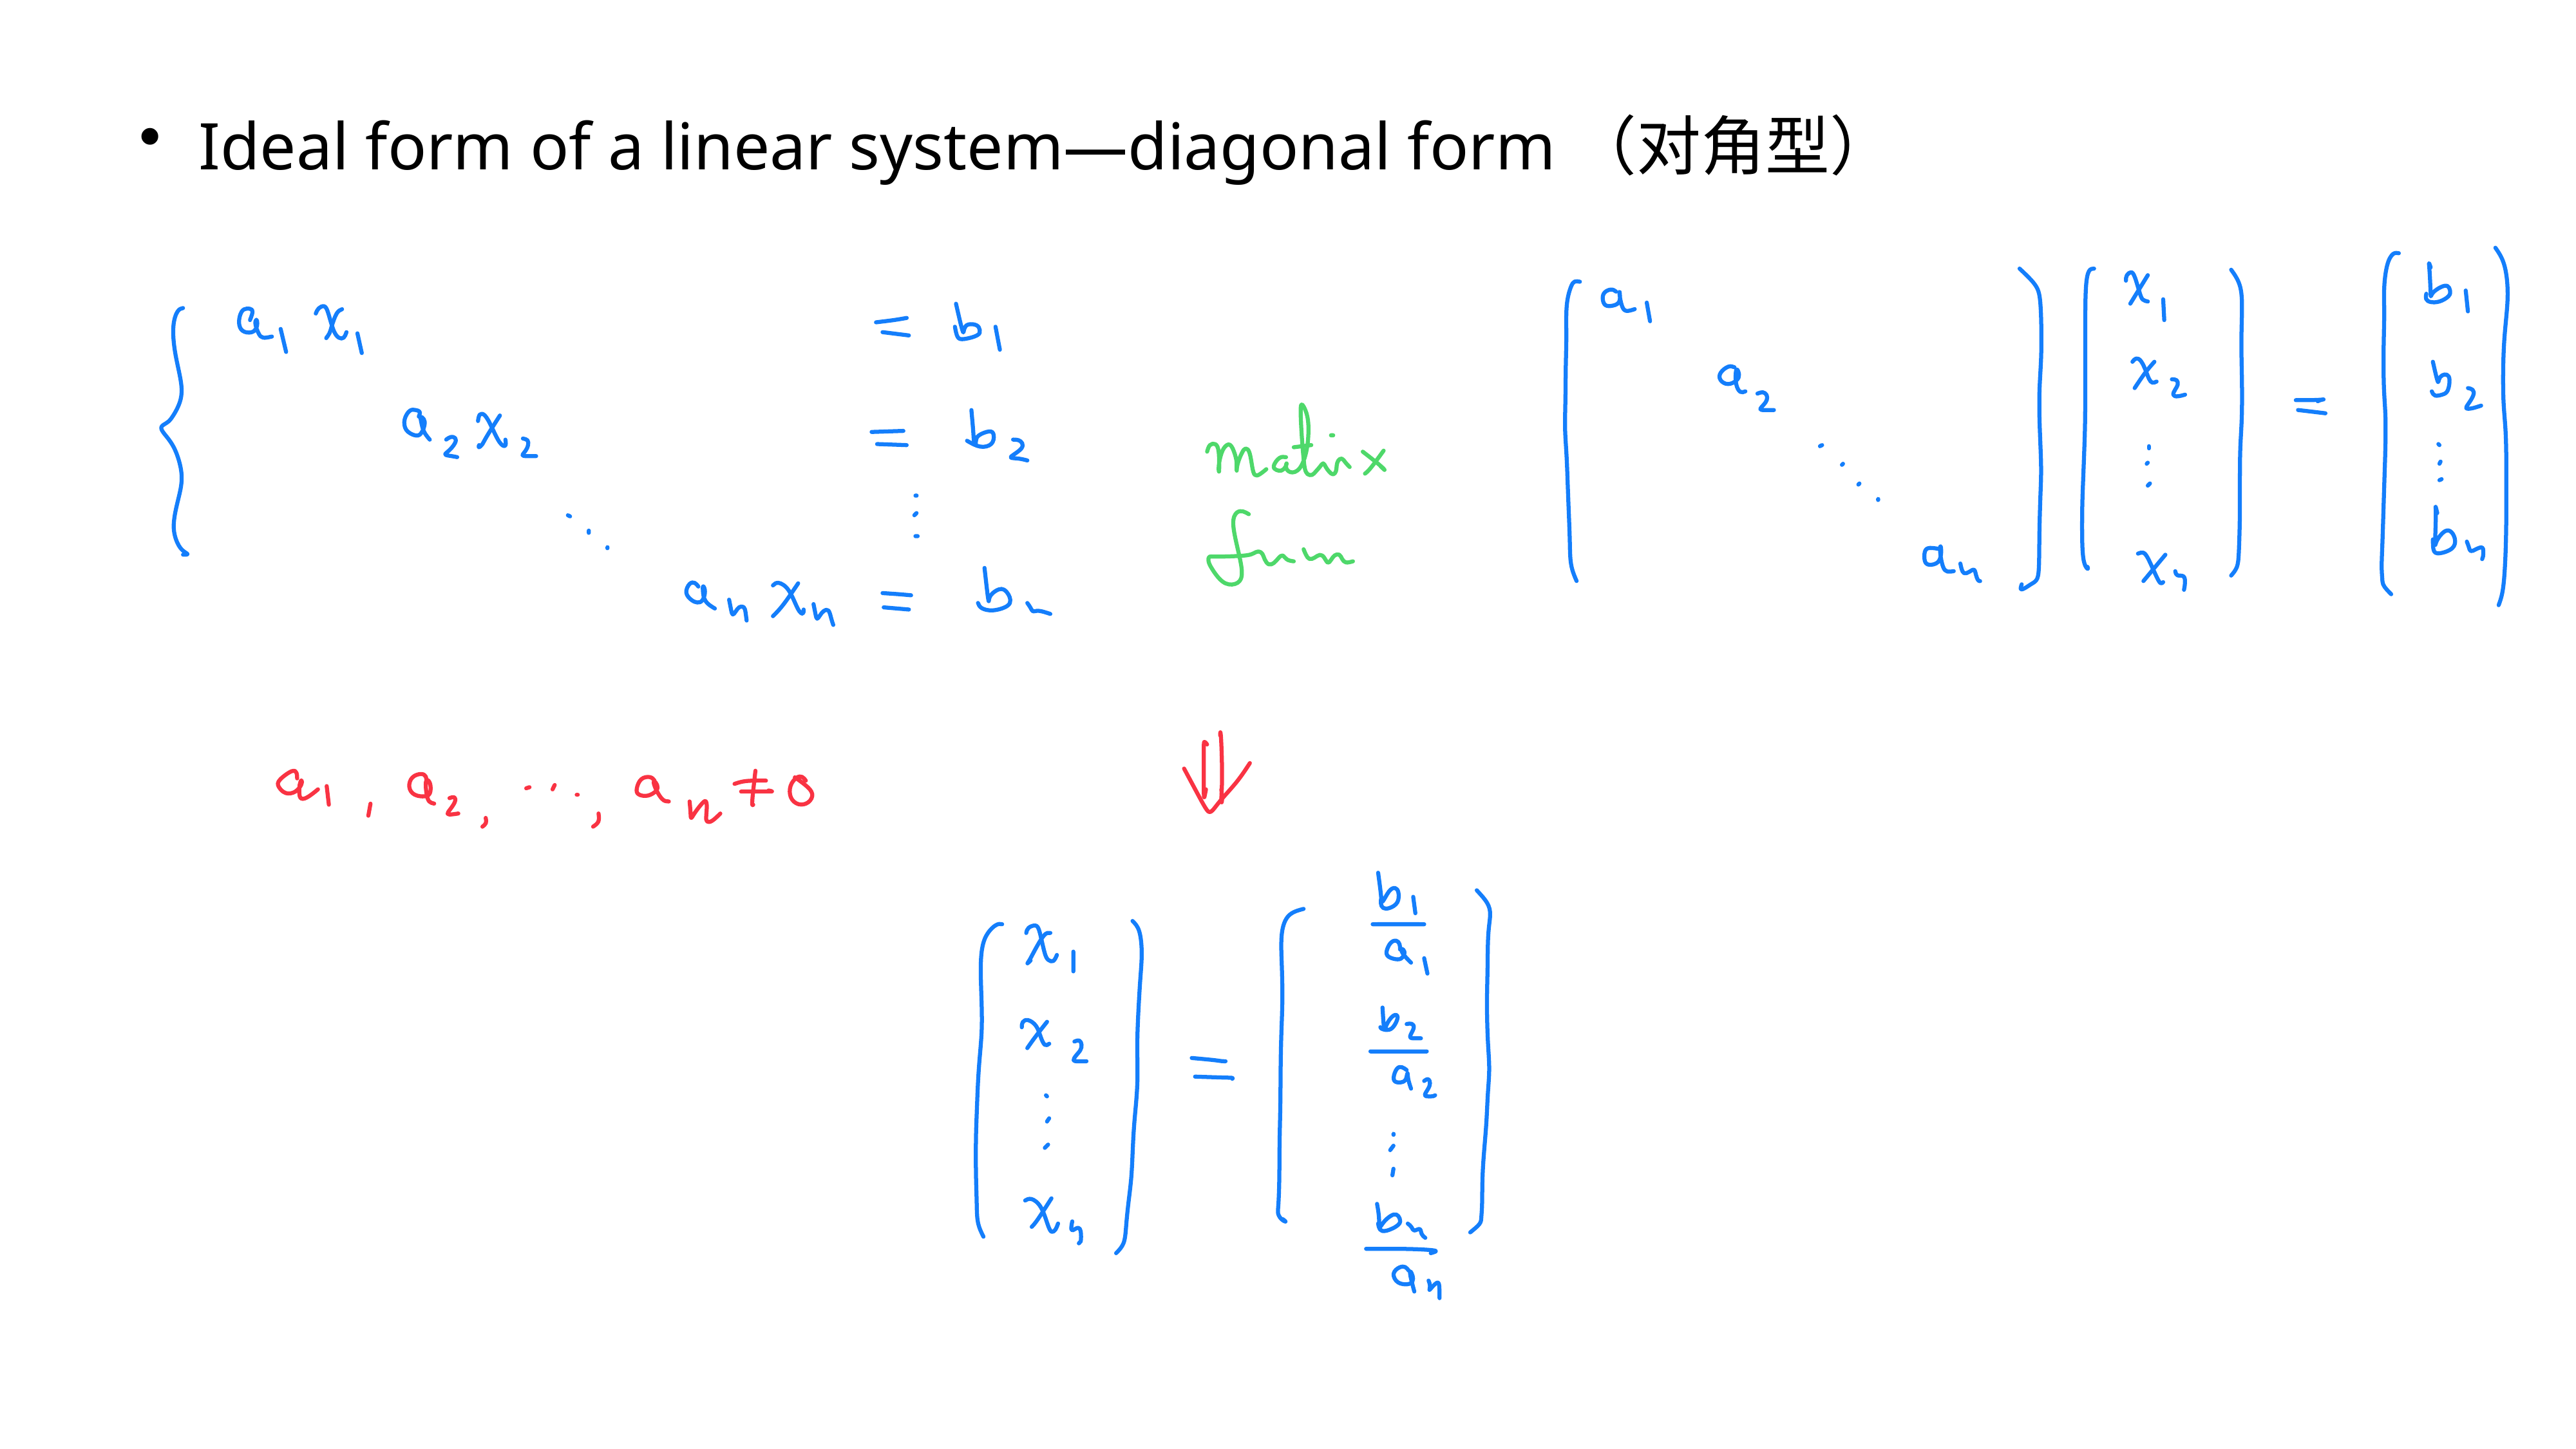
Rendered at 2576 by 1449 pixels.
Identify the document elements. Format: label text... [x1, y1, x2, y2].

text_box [871, 303, 1028, 461]
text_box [161, 247, 2508, 1298]
list Ideal form of a linear system—diagonal form（对角型） [133, 99, 2576, 1432]
